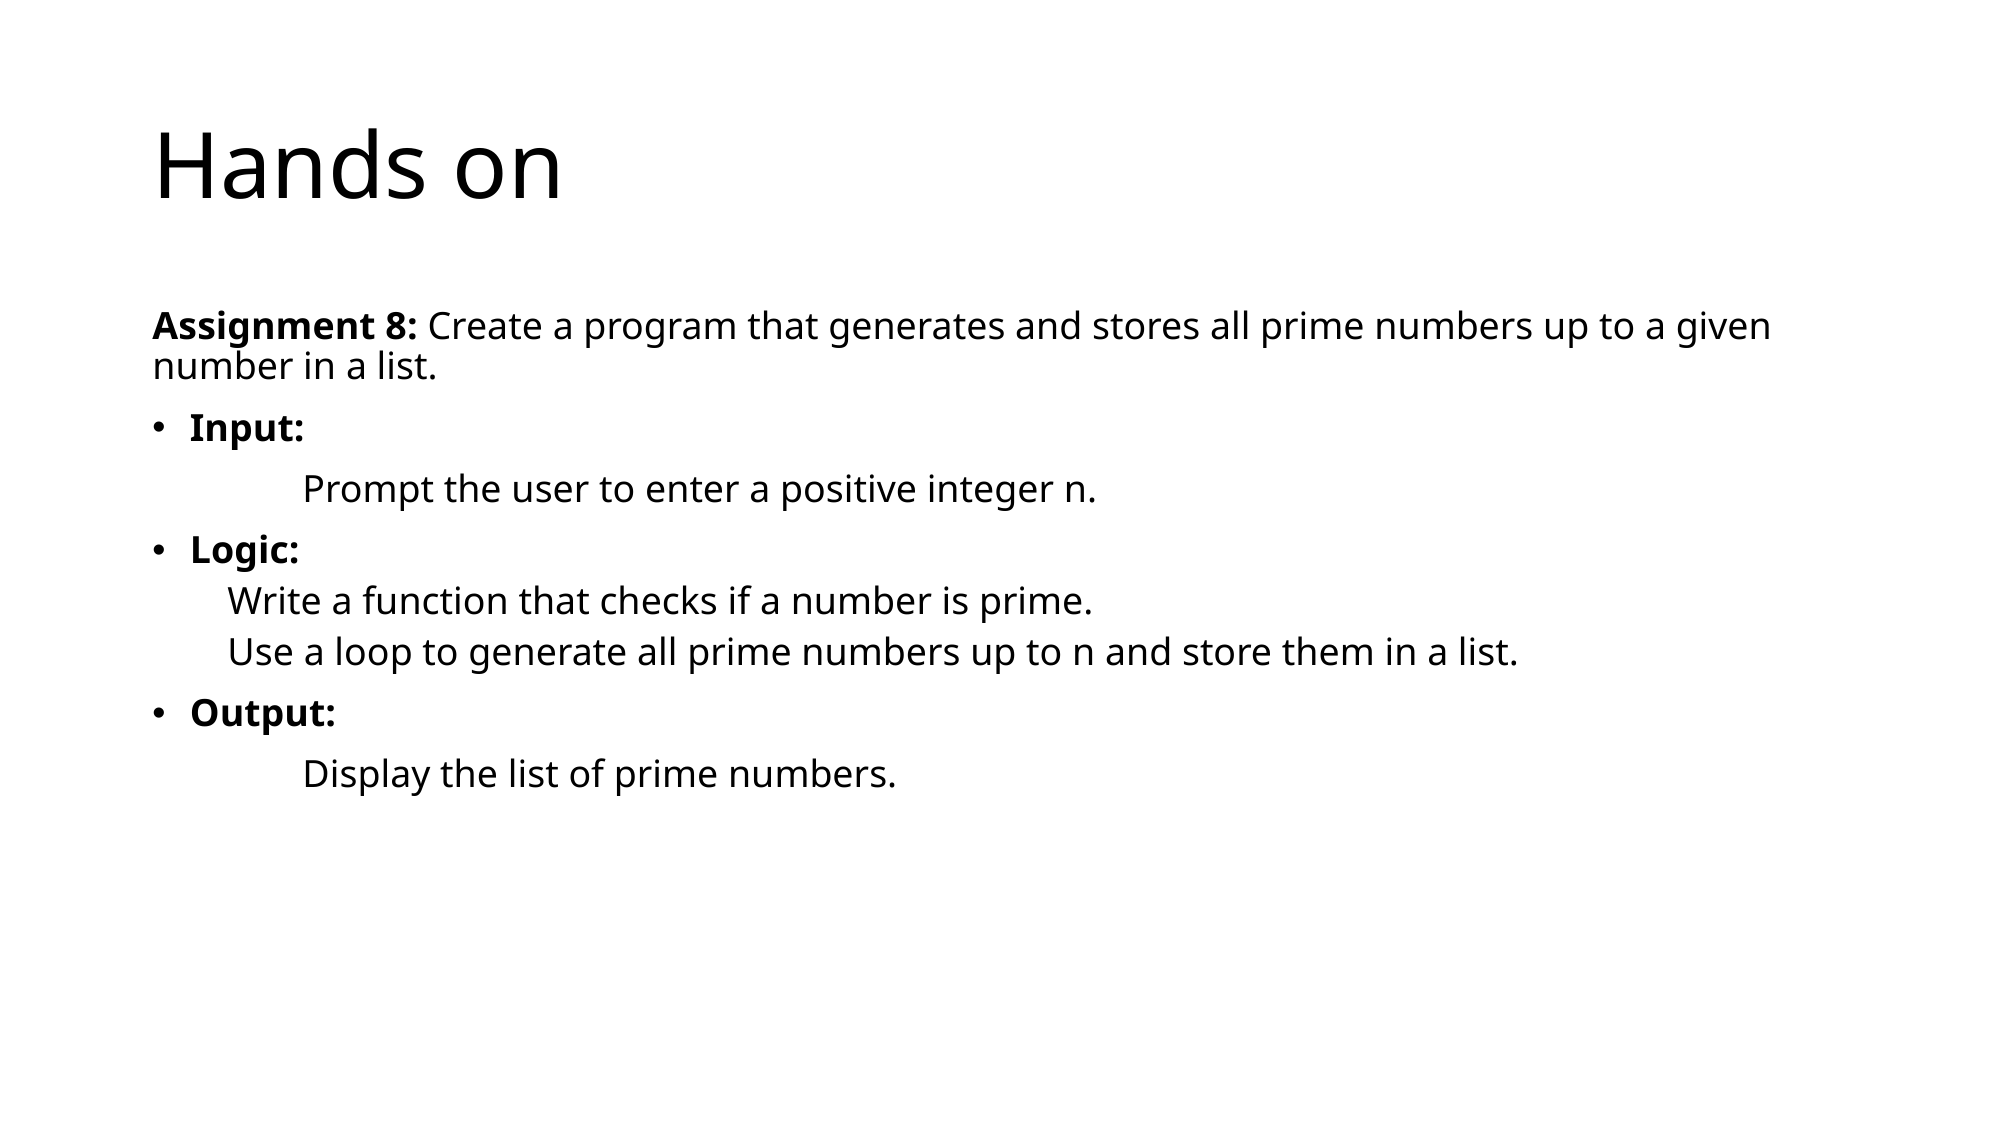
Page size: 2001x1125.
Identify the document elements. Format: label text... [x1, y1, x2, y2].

title Hands on [137, 59, 1863, 278]
list Assignment 8: Create a program that generates and stores all prime numbers up to a given number in a list. Input: Prompt the user to enter a positive integer n. Logic: Write a function that checks if a number is prime. Use a loop to generate all prime numbers up to n and store them in a list. Output: Display the list of prime numbers. [137, 299, 1863, 1014]
